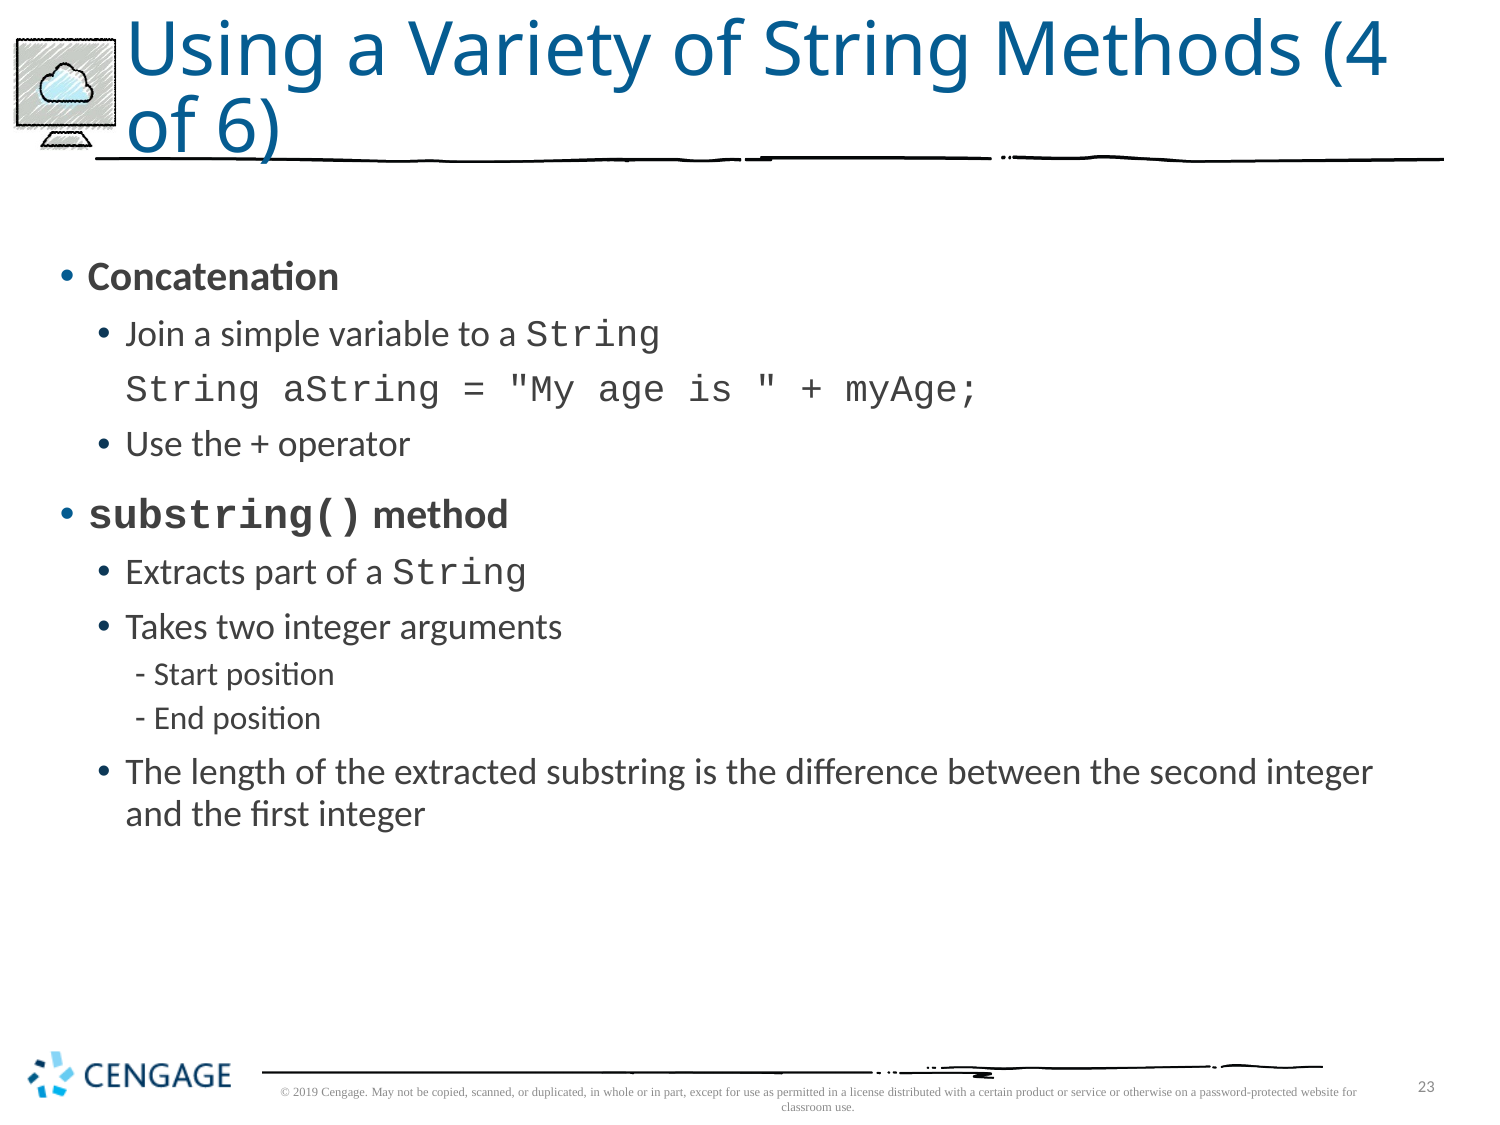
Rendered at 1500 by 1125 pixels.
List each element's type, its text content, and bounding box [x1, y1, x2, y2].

footer © 2019 Cengage. May not be copied, scanned, or duplicated, in whole or in part, except for use as permitted in a license distributed with a certain product or service or otherwise on a password-protected website for classroom use. [262, 1079, 1375, 1120]
picture [95, 155, 1444, 163]
picture [262, 1064, 1323, 1079]
picture [13, 36, 117, 151]
title Using a Variety of String Methods (4 of 6) [125, 51, 1442, 130]
picture [7, 1037, 244, 1111]
list Concatenation Join a simple variable to a String String aString = "My age is " + myAge; Use the + operator substring() method Extracts part of a String Takes two integer arguments Start position End position The length of the extracted substring is the difference between the second integer and the first integer [59, 252, 1441, 901]
